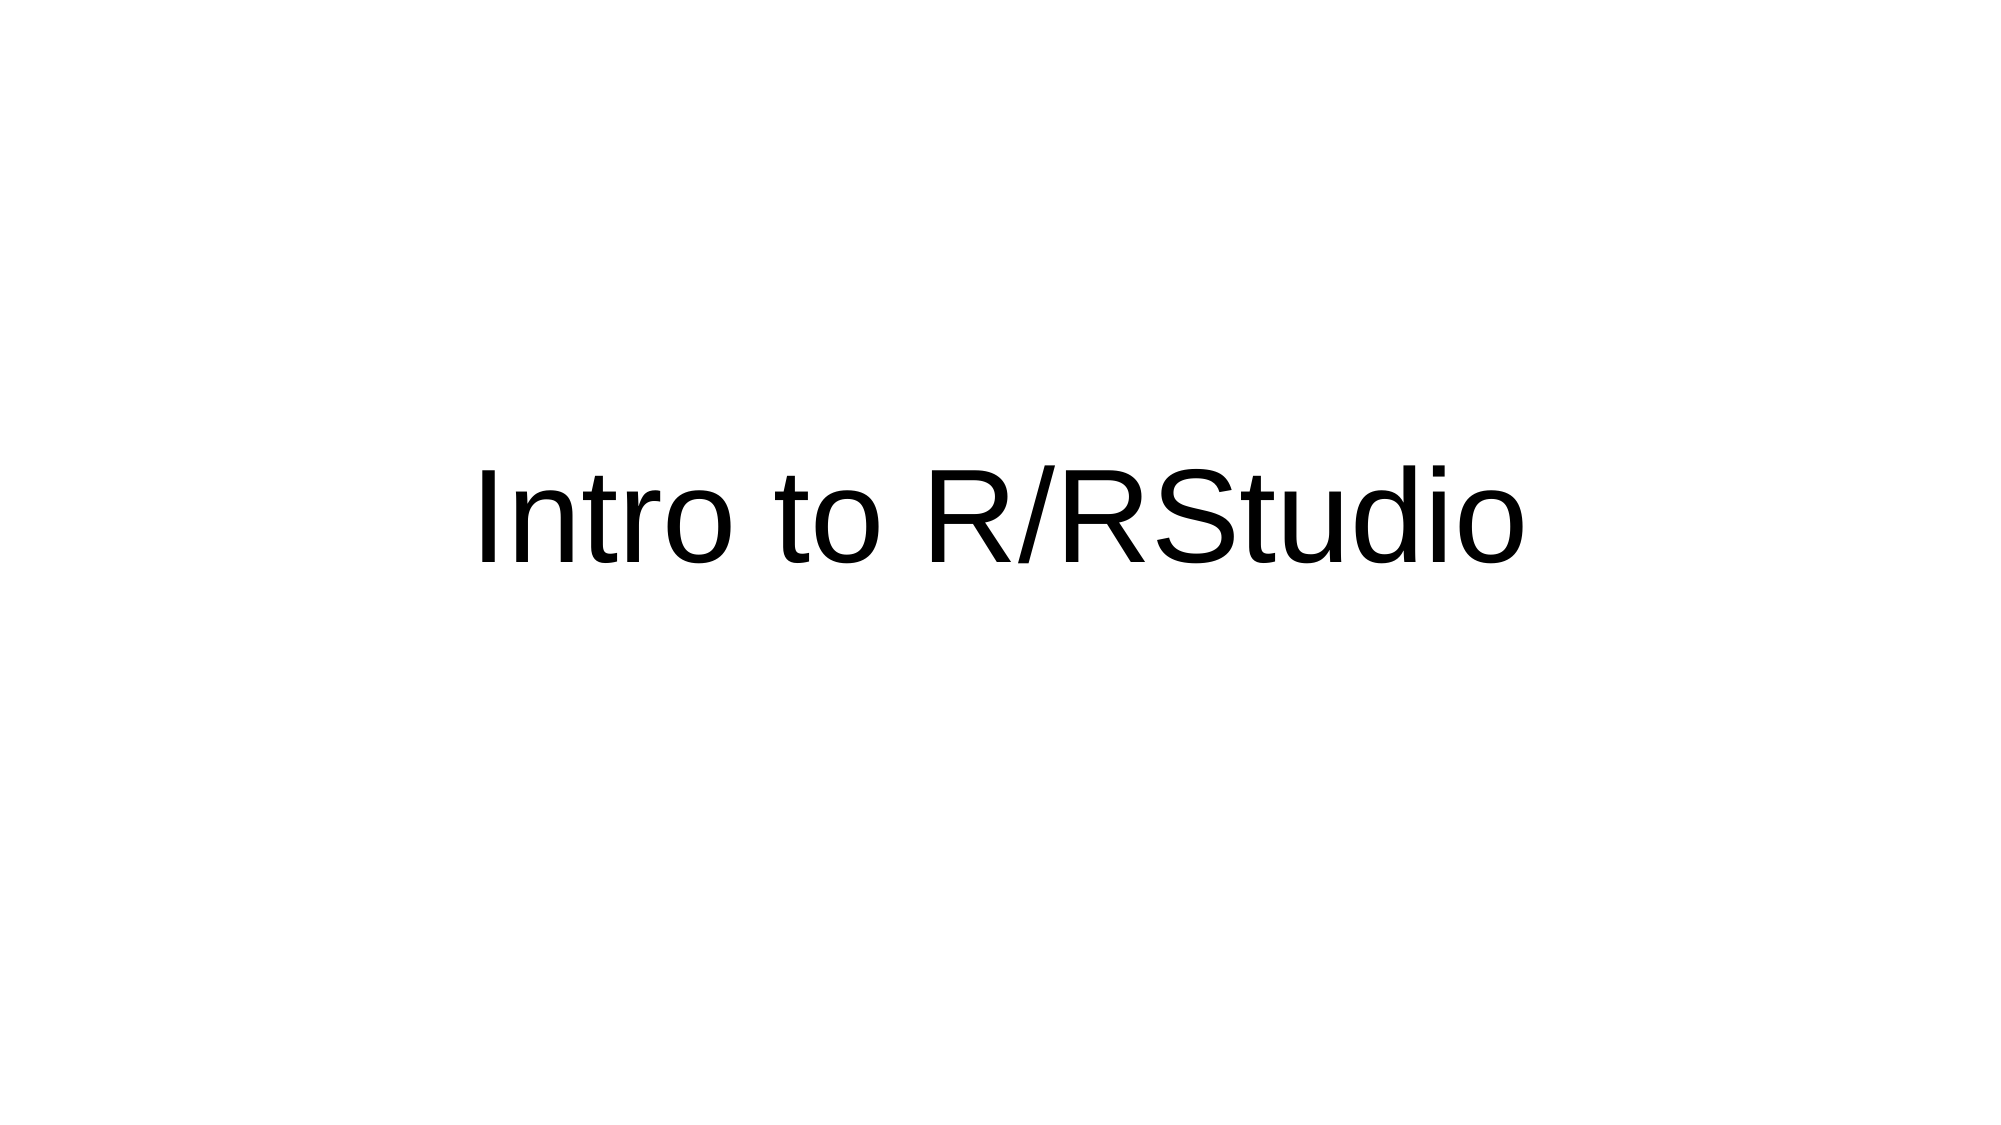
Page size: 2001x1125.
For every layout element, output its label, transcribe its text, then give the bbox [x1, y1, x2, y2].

title Intro to R/RStudio [68, 162, 1932, 612]
